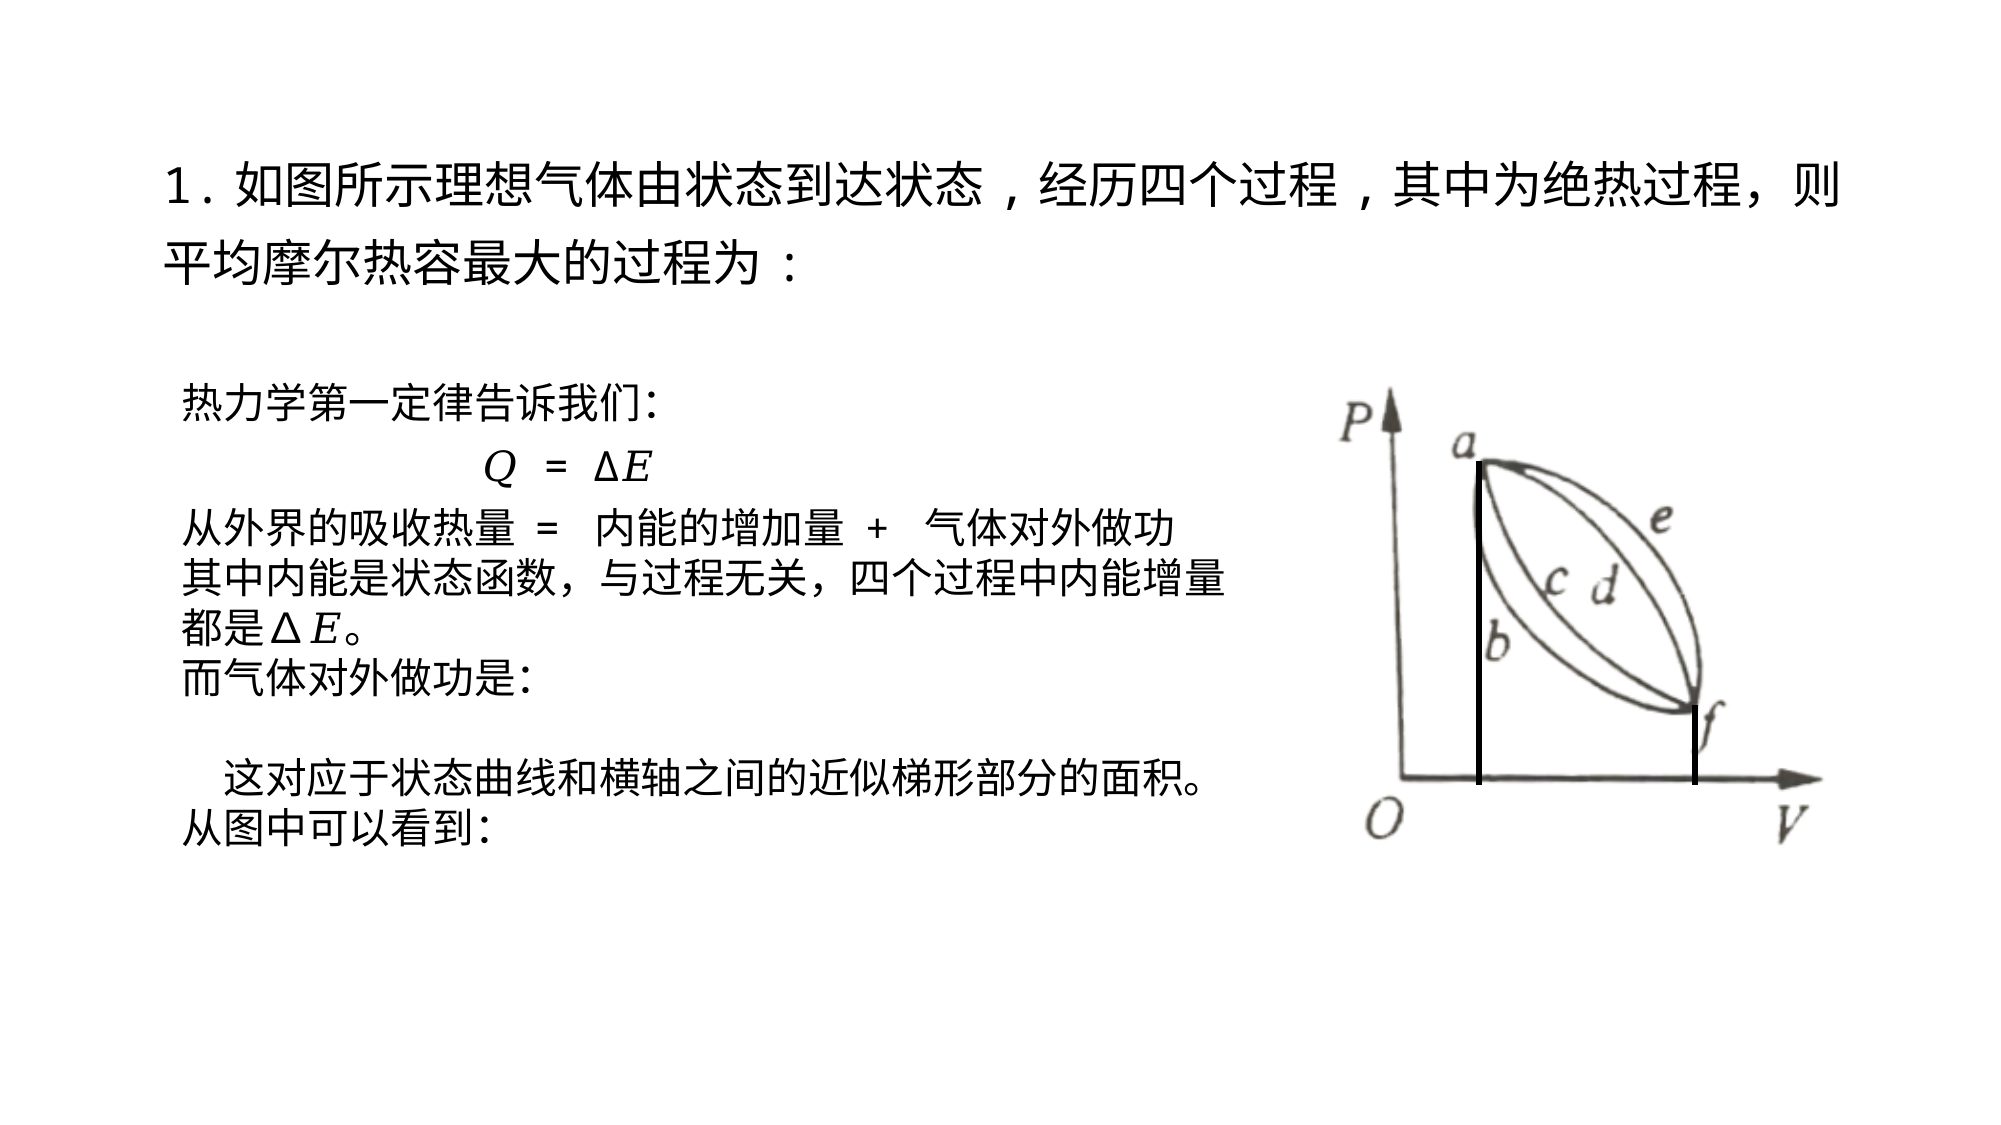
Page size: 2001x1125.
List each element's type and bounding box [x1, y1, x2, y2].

picture [1316, 360, 1882, 872]
